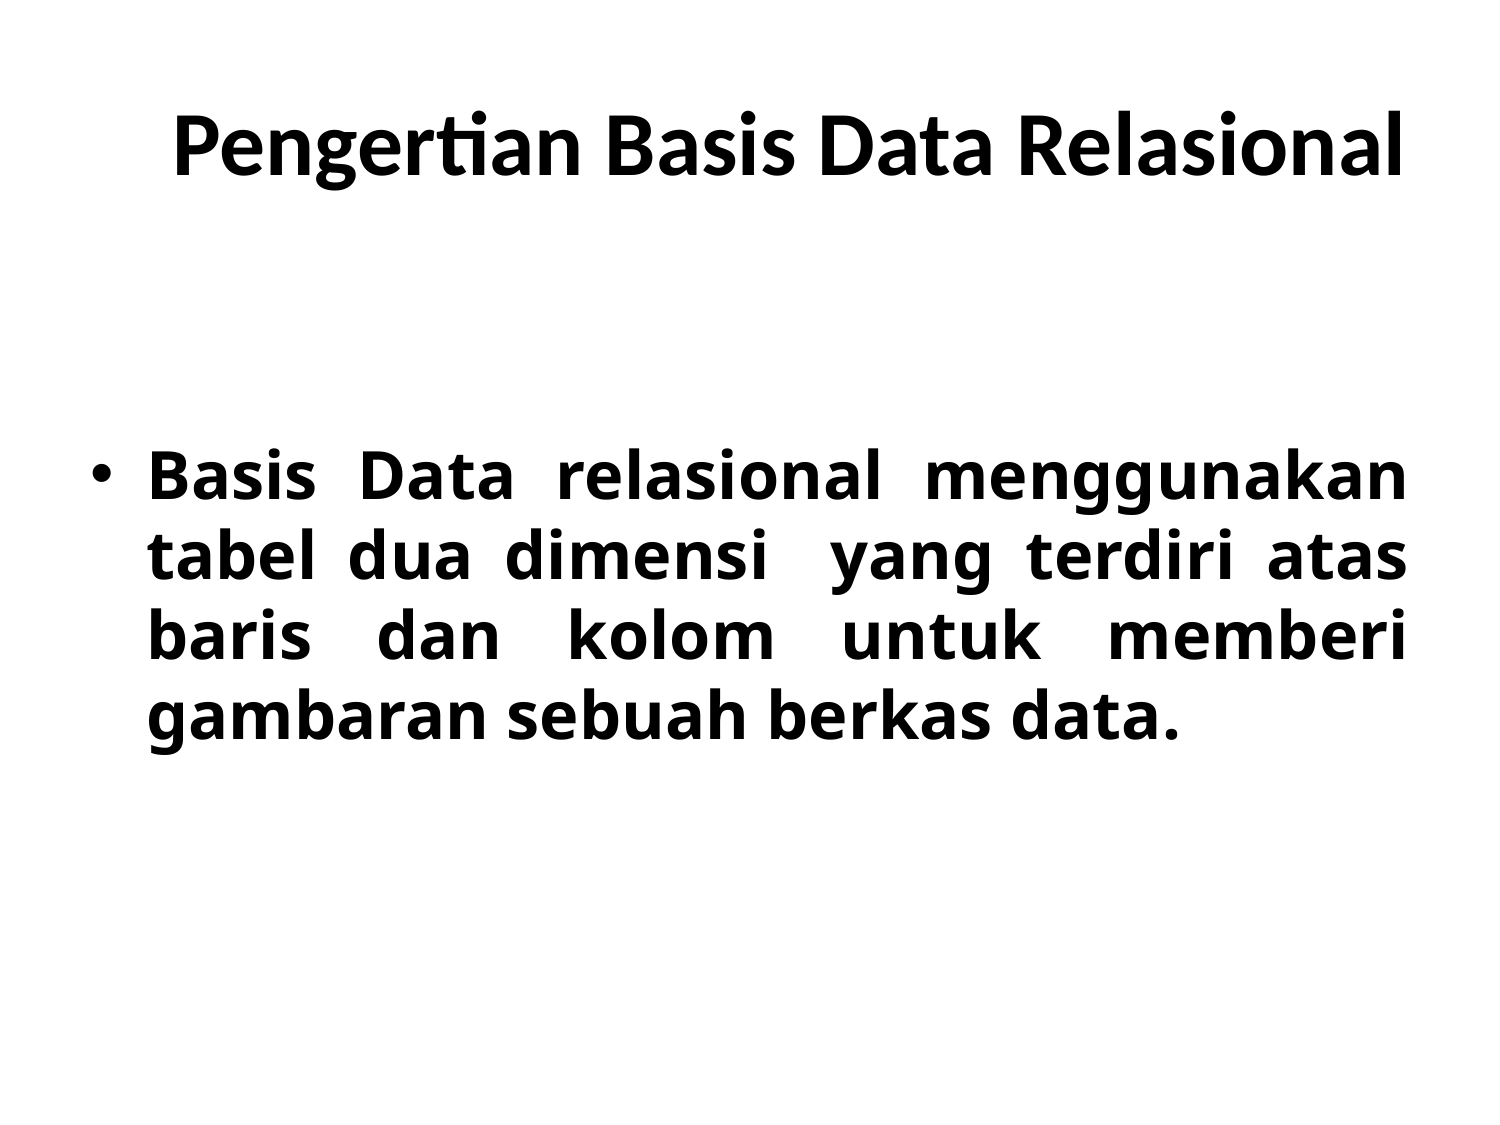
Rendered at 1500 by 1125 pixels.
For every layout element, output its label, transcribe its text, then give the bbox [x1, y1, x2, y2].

title Pengertian Basis Data Relasional [75, 45, 1425, 233]
list Basis Data relasional menggunakan tabel dua dimensi yang terdiri atas baris dan kolom untuk memberi gambaran sebuah berkas data. [75, 425, 1425, 997]
